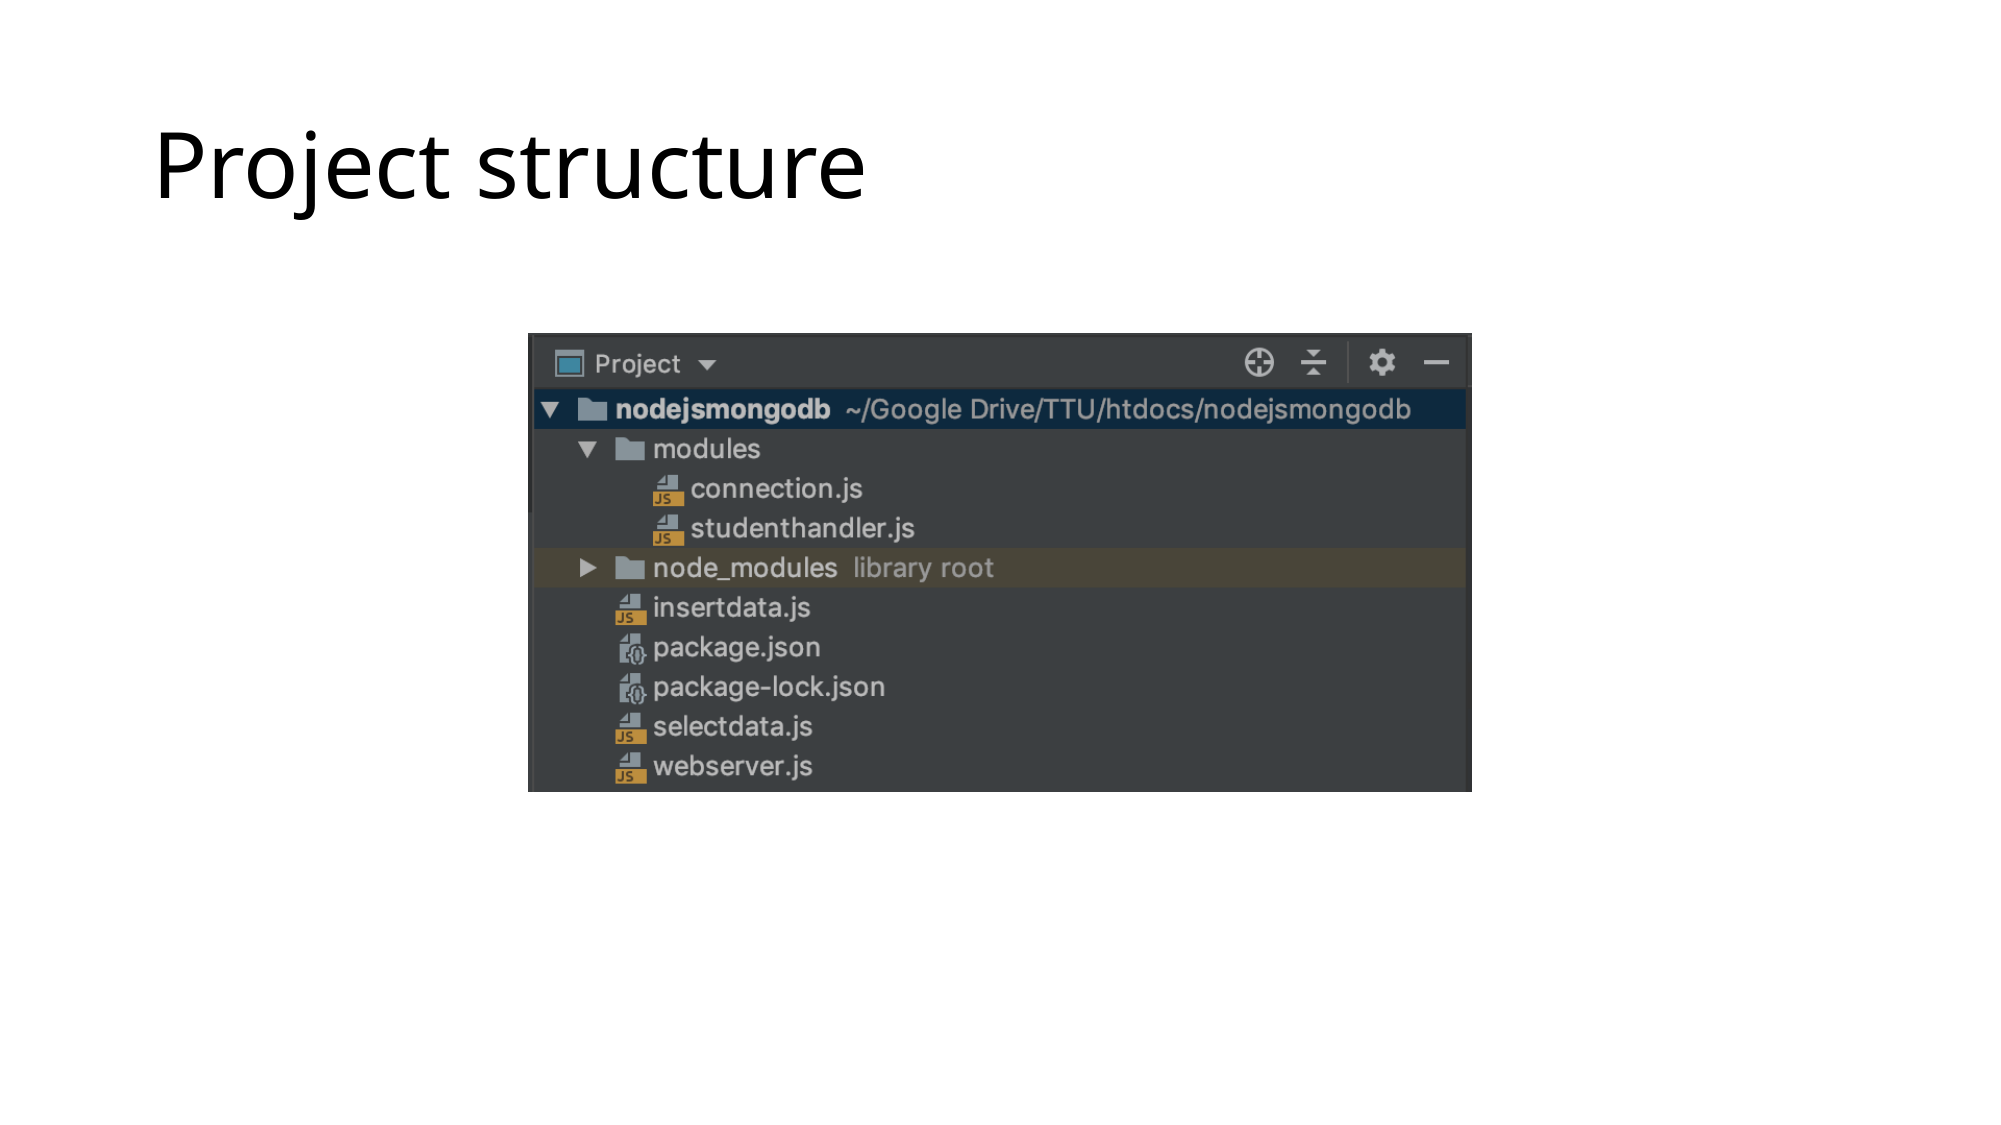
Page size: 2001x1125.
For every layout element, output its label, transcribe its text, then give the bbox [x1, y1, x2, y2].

title Project structure [137, 59, 1863, 278]
picture [528, 333, 1472, 792]
